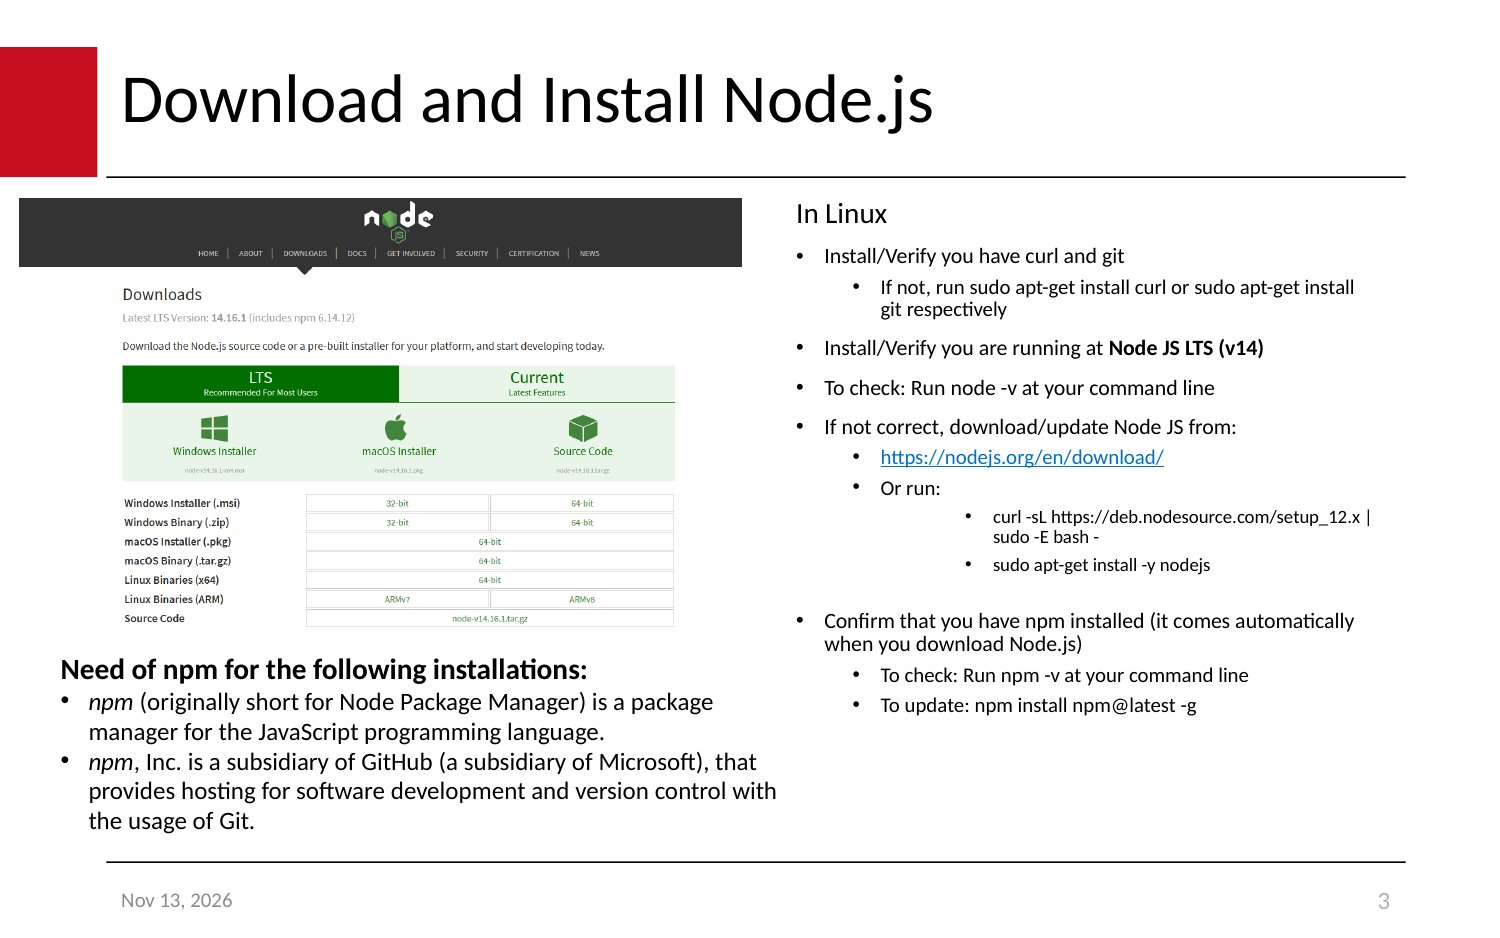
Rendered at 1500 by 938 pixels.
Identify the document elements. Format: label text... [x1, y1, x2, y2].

picture [19, 198, 742, 640]
slide_number 3 [1101, 880, 1406, 918]
list In Linux Install/Verify you have curl and git If not, run sudo apt-get install curl or sudo apt-get install git respectively Install/Verify you are running at Node JS LTS (v14) To check: Run node -v at your command line If not correct, download/update Node JS from: https://nodejs.org/en/download/ Or run: curl -sL https://deb.nodesource.com/setup_12.x | sudo -E bash - sudo apt-get install -y nodejs Confirm that you have npm installed (it comes automatically when you download Node.js) To check: Run npm -v at your command line To update: npm install npm@latest -g [781, 190, 1394, 891]
slide_number 12-Aug-21 [106, 880, 444, 918]
text_box Need of npm for the following installations: npm (originally short for Node Package Manager) is a package manager for the JavaScript programming language. npm, Inc. is a subsidiary of GitHub (a subsidiary of Microsoft), that provides hosting for software development and version control with the usage of Git. [45, 642, 796, 843]
title Download and Install Node.js [106, 47, 1406, 154]
